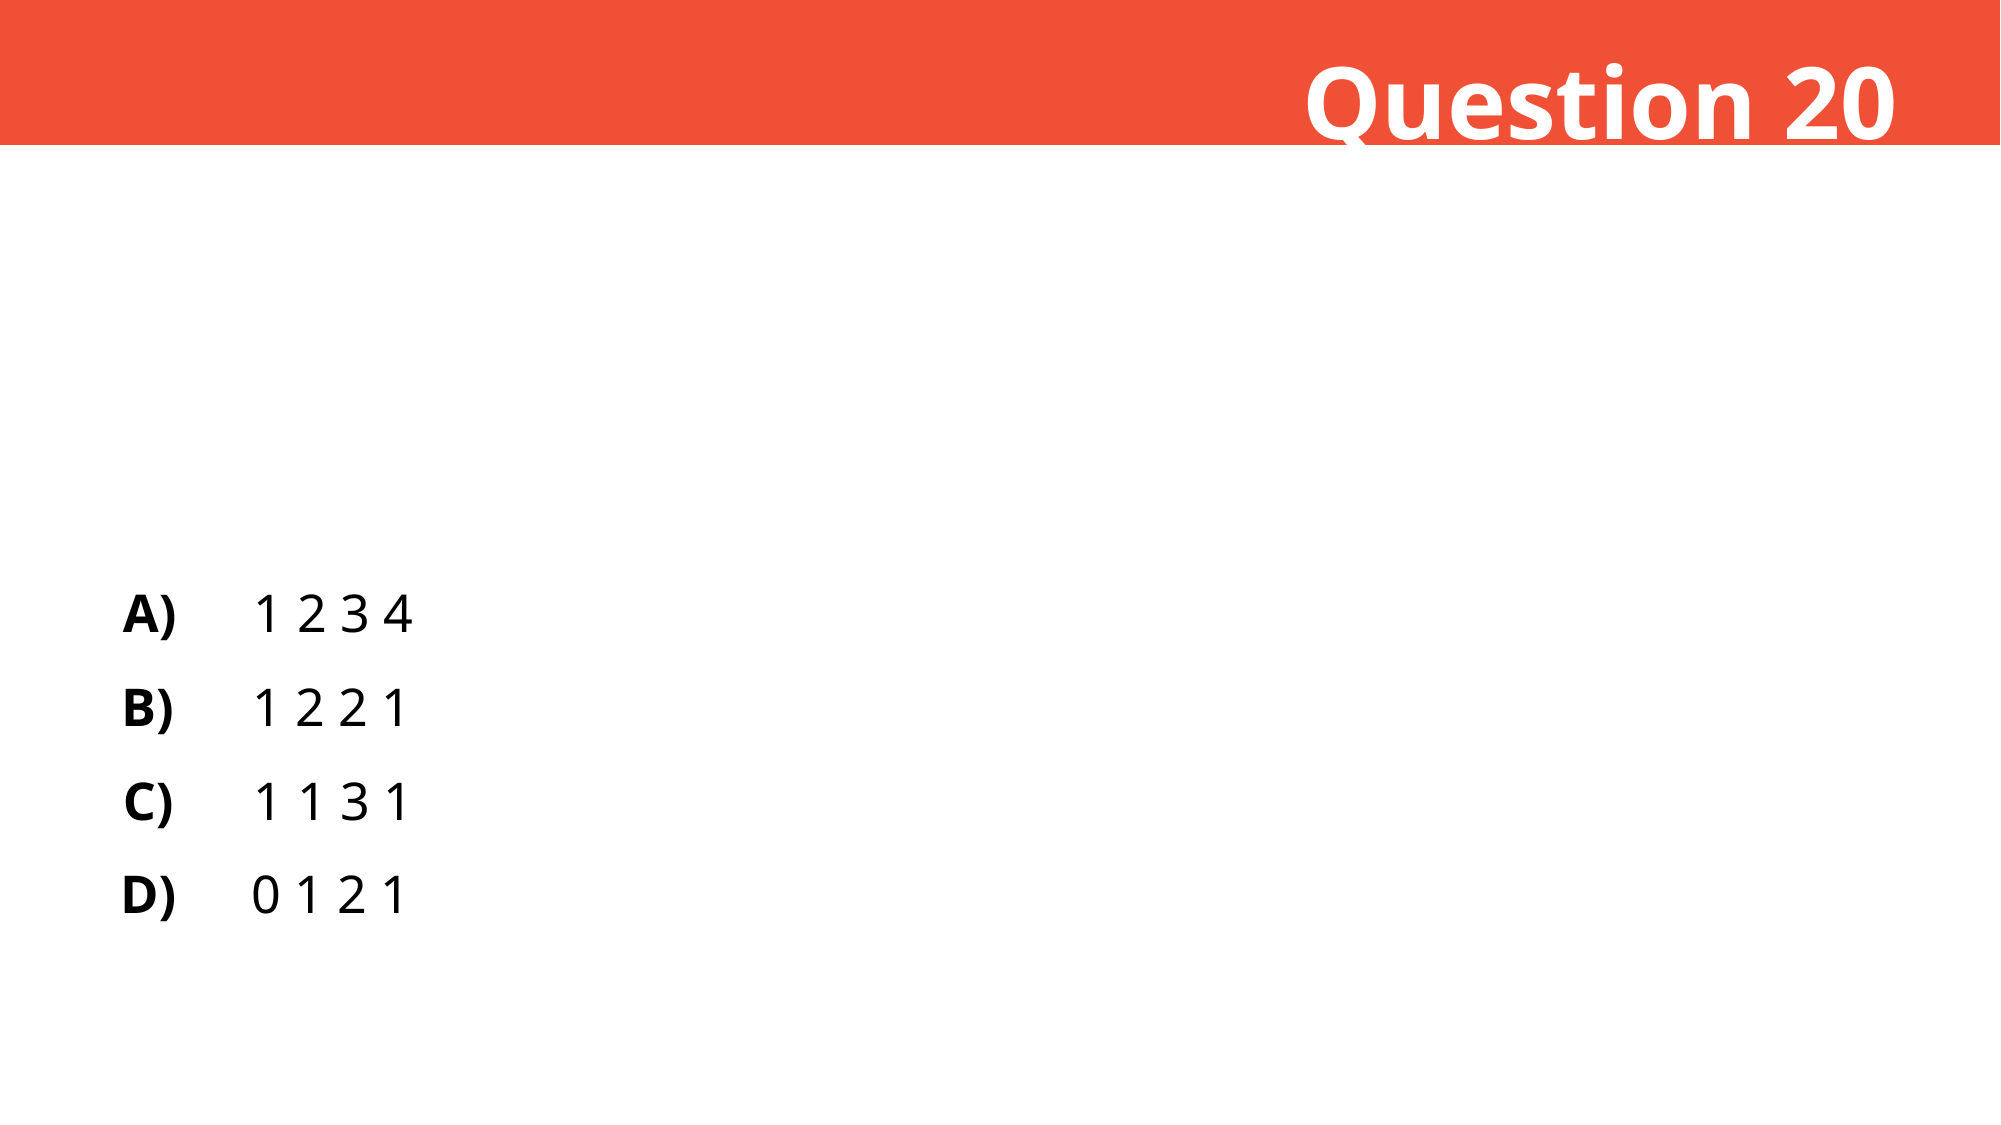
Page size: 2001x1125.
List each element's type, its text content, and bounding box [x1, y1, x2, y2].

text_box [0, 0, 2000, 147]
text_box D) [105, 822, 220, 932]
text_box Question 20 [638, 32, 1914, 168]
text_box 1 1 3 1 [238, 730, 1896, 839]
text_box C) [107, 730, 223, 839]
text_box 1 2 2 1 [237, 635, 1894, 745]
text_box A) [107, 541, 223, 651]
text_box 1 2 3 4 [238, 541, 1896, 651]
text_box B) [106, 635, 221, 745]
text_box 0 1 2 1 [236, 822, 1893, 932]
